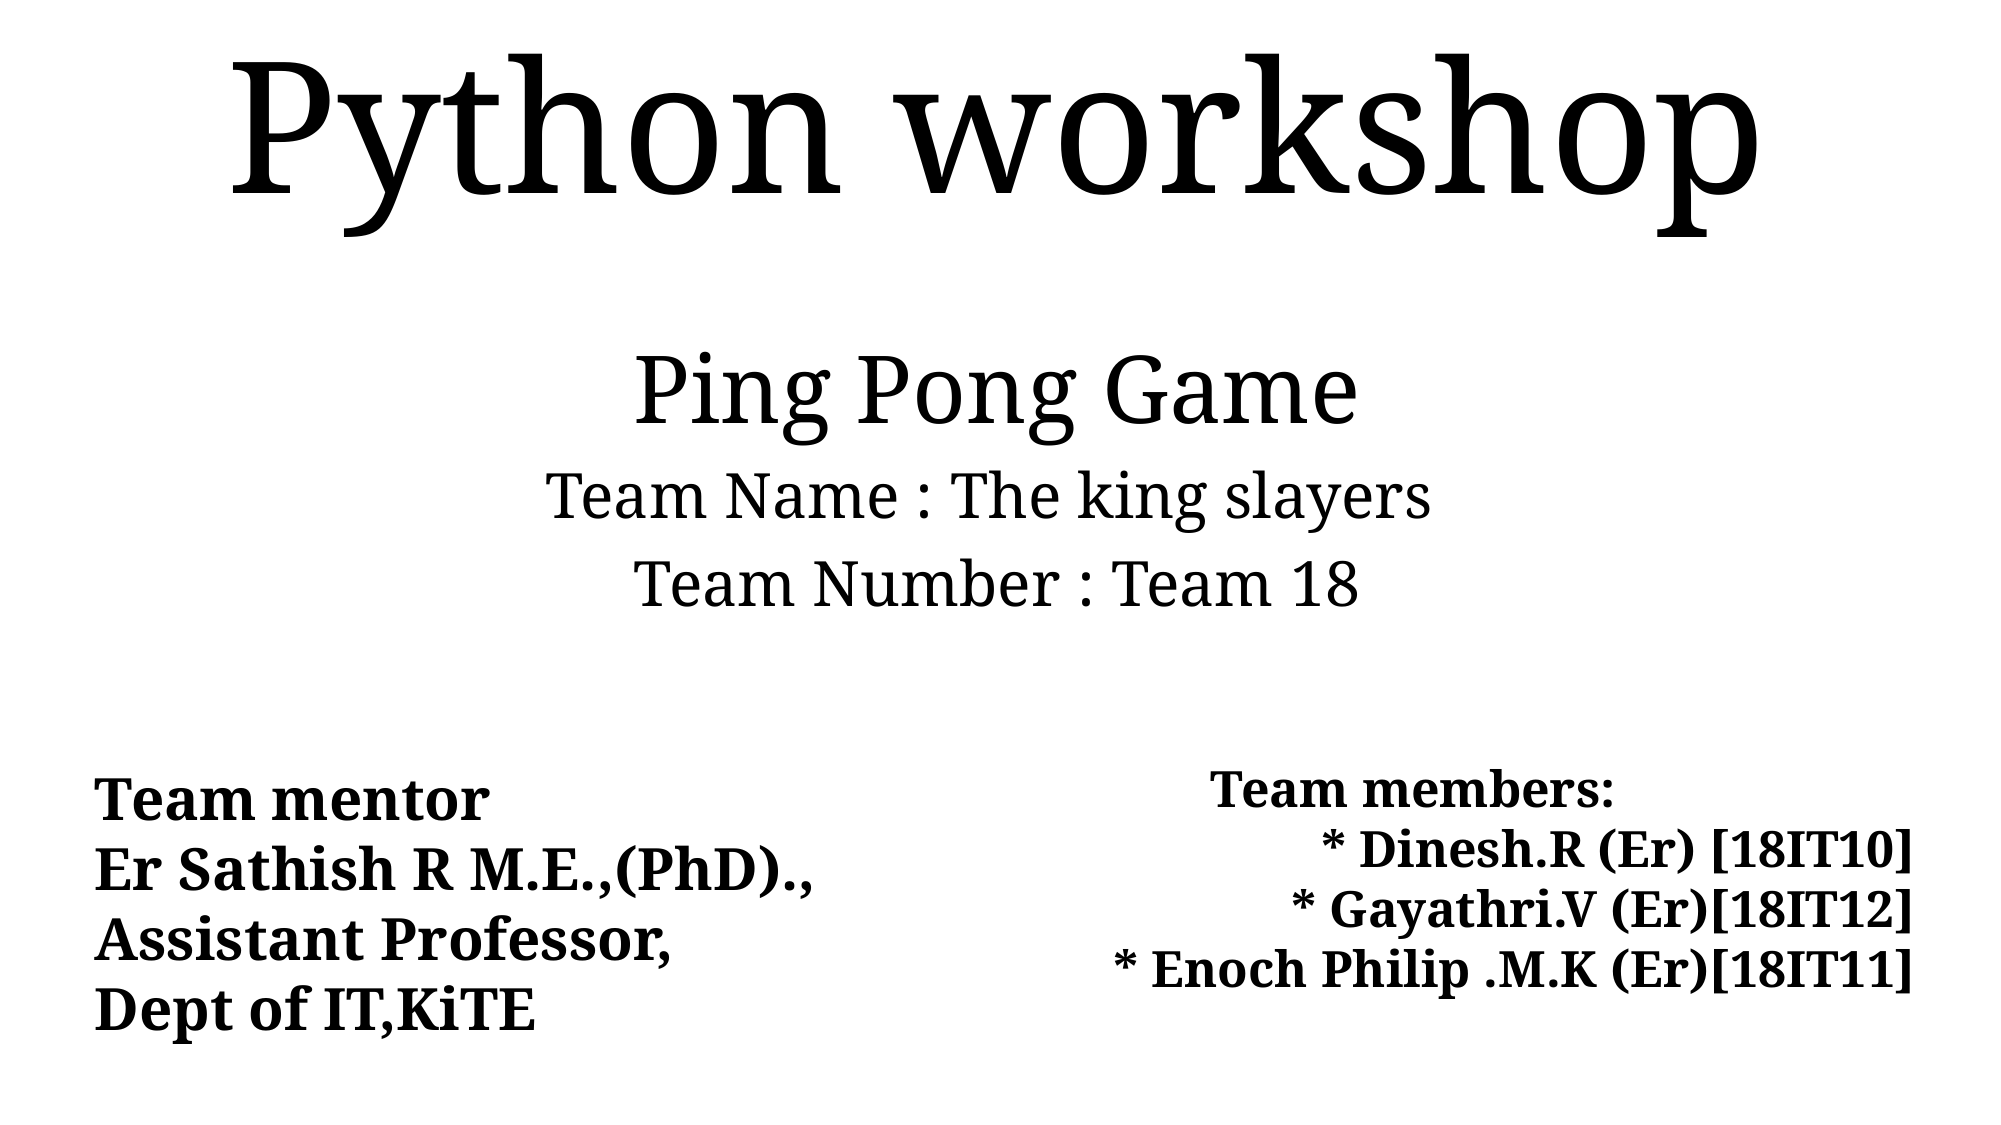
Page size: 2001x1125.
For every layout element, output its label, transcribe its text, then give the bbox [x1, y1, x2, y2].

text_box Team members: * Dinesh.R (Er) [18IT10] * Gayathri.V (Er)[18IT12] * Enoch Philip .M.K (Er)[18IT11] [895, 749, 1931, 1065]
subtitle Python workshop Ping Pong Game Team Name : The king slayers Team Number : Team 18 [38, 27, 1957, 1095]
text_box Team mentor Er Sathish R M.E.,(PhD)., Assistant Professor, Dept of IT,KiTE [80, 754, 1080, 1050]
